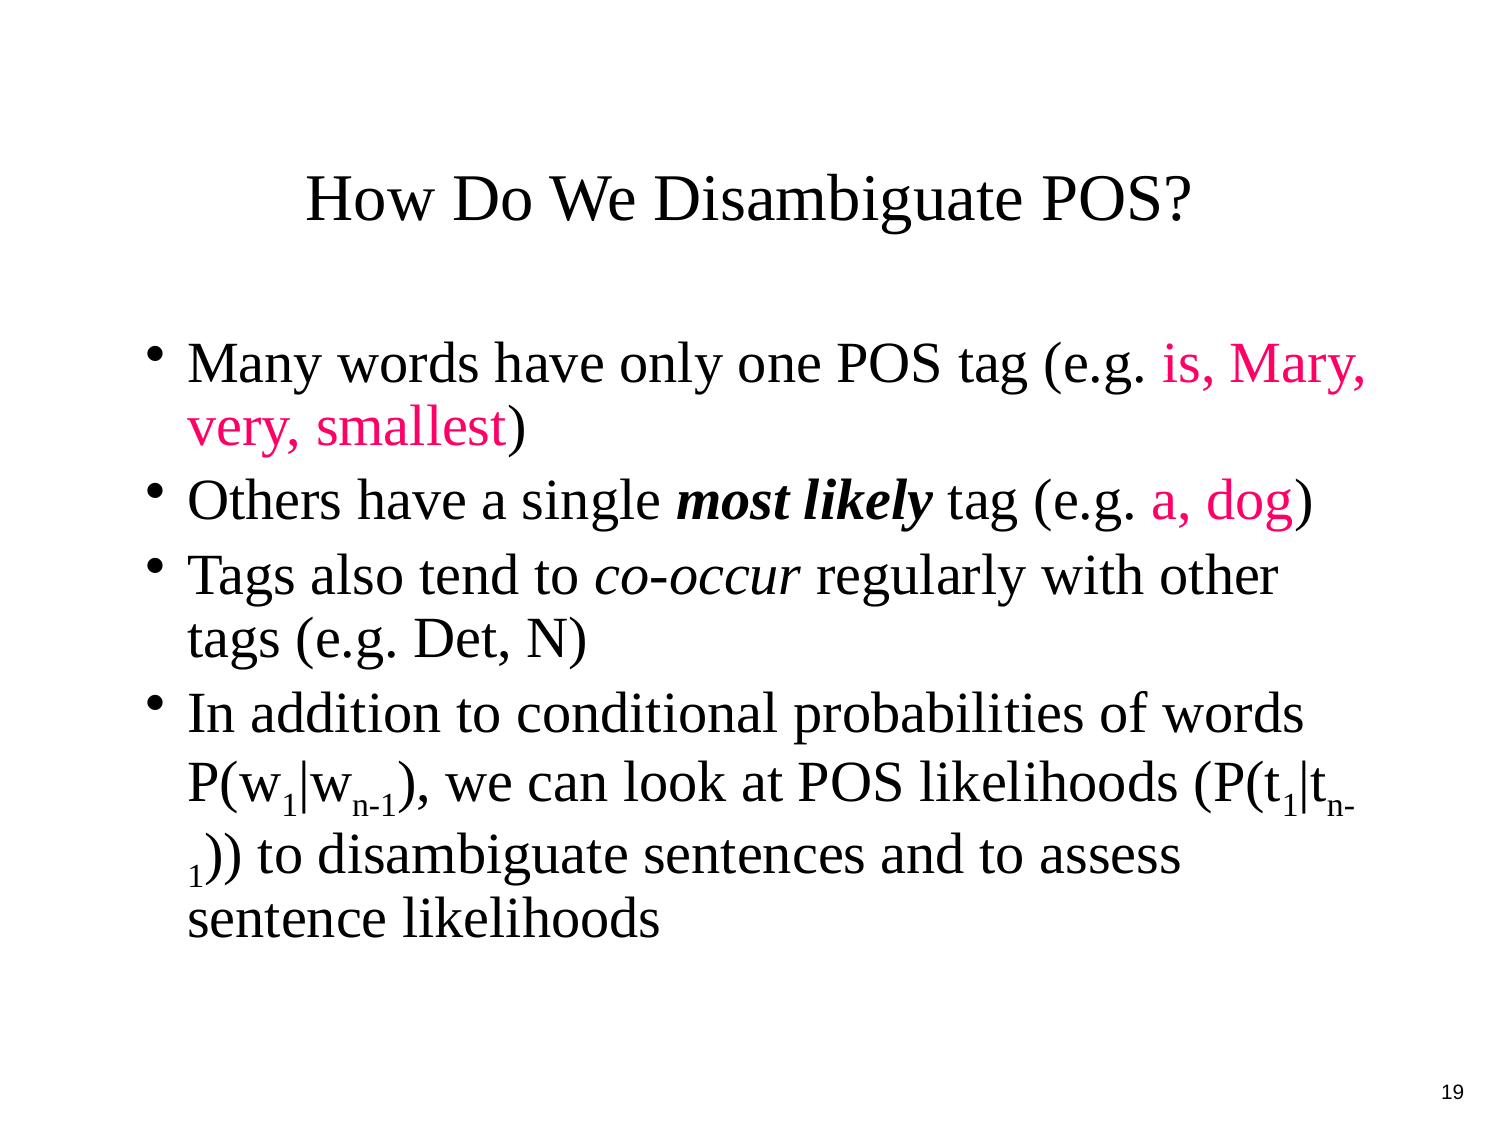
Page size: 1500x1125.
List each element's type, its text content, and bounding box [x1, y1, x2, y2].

title How Do We Disambiguate POS? [112, 99, 1388, 288]
list Many words have only one POS tag (e.g. is, Mary, very, smallest) Others have a single most likely tag (e.g. a, dog) Tags also tend to co-occur regularly with other tags (e.g. Det, N) In addition to conditional probabilities of words P(w1|wn-1), we can look at POS likelihoods (P(t1|tn-1)) to disambiguate sentences and to assess sentence likelihoods [112, 324, 1388, 1001]
text_box 19 [1418, 1051, 1479, 1112]
